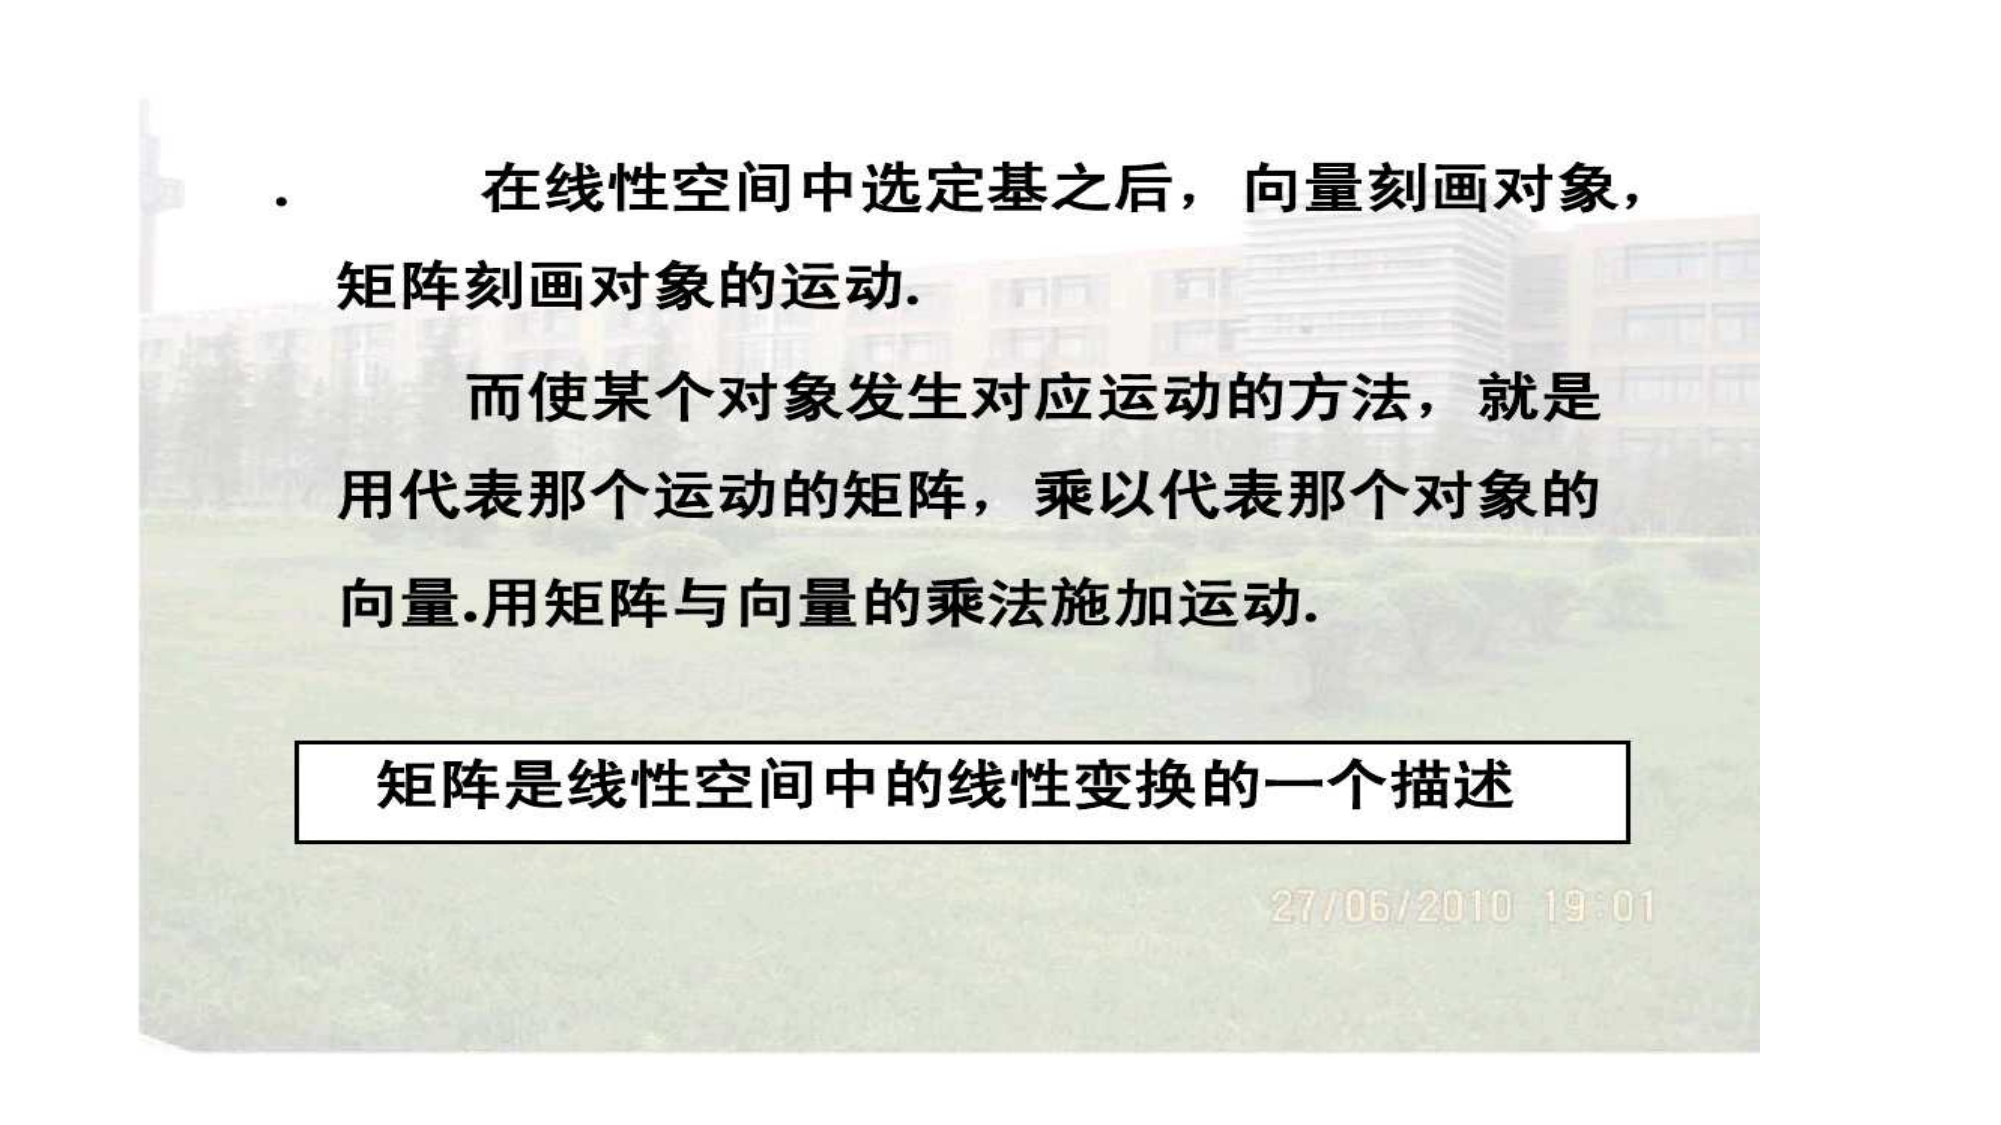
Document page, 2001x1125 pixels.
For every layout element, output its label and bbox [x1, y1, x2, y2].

list [137, 9, 1760, 1058]
